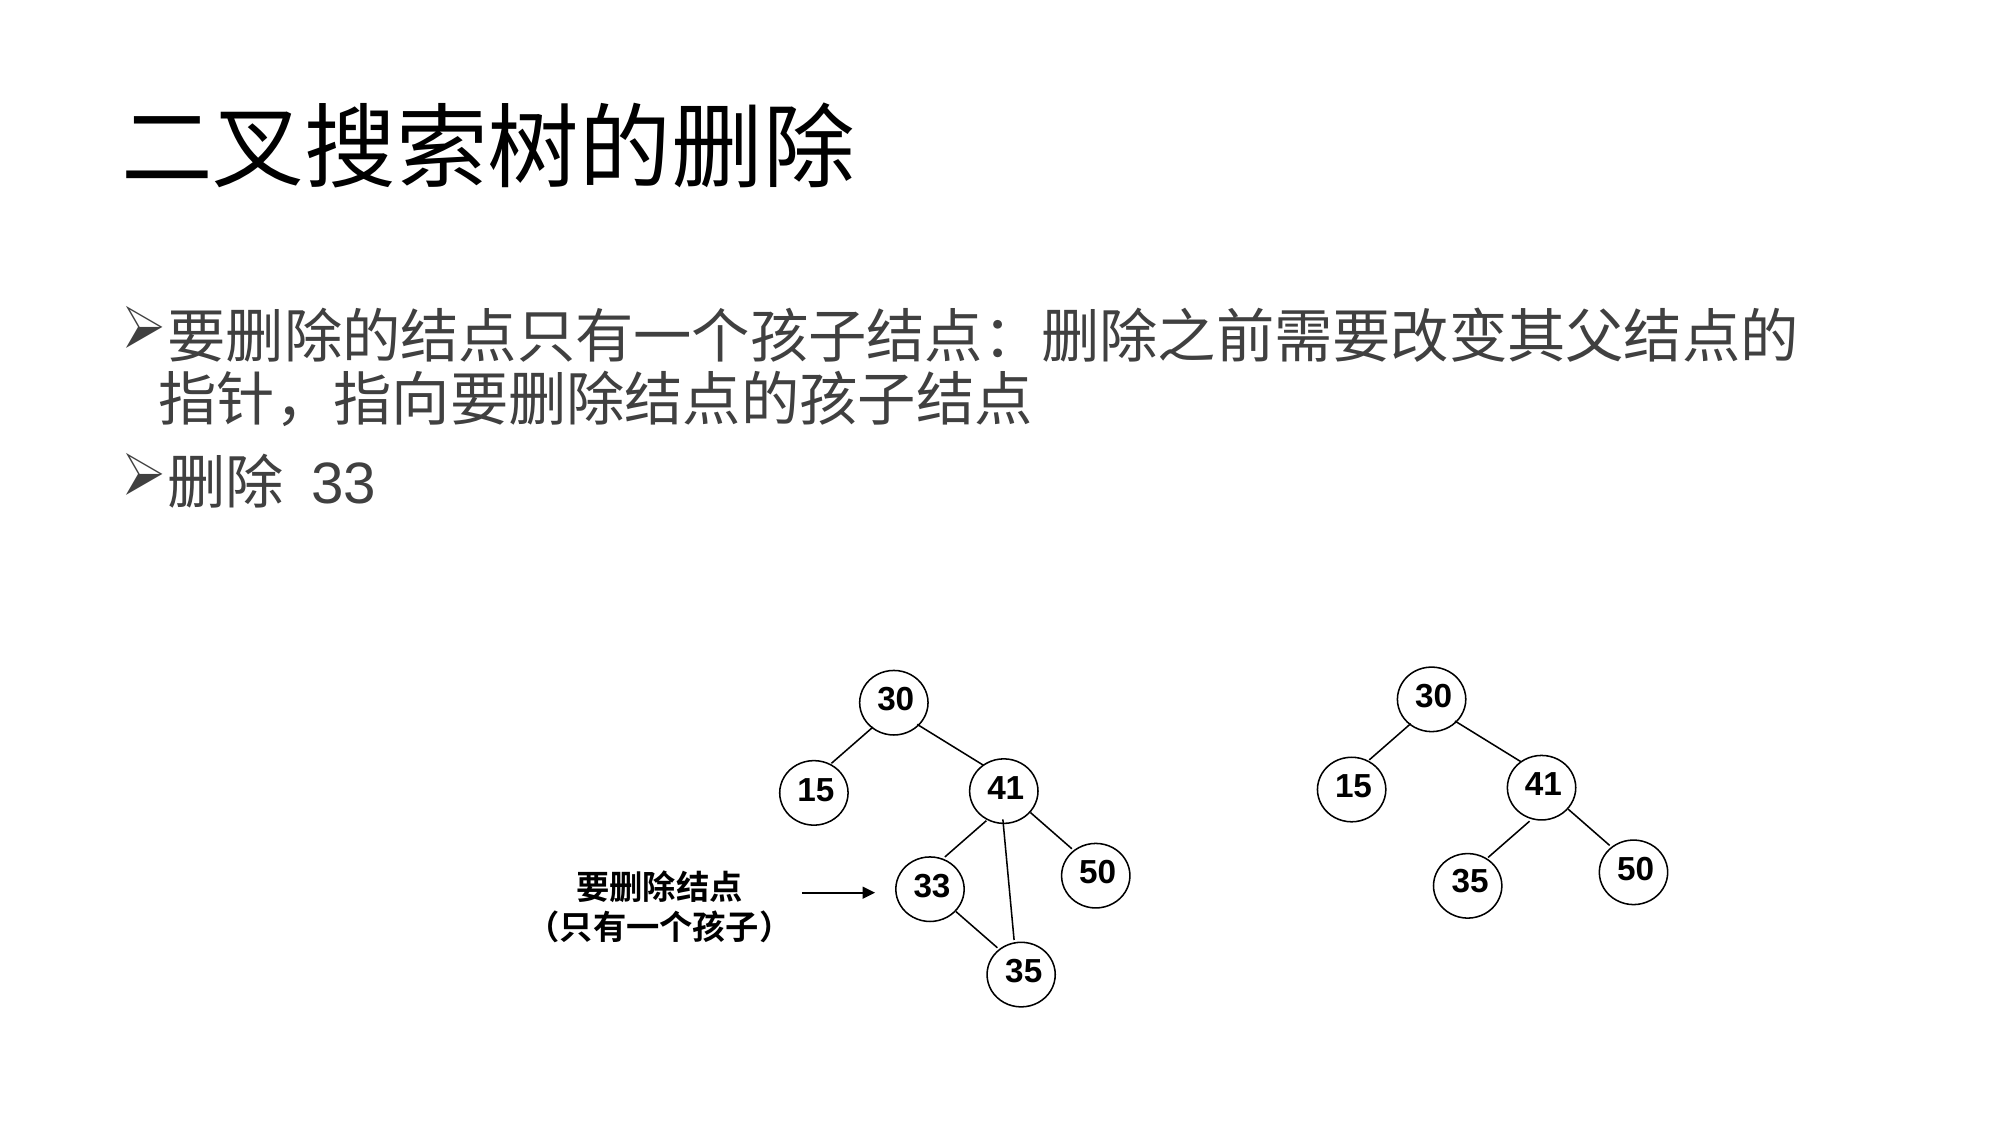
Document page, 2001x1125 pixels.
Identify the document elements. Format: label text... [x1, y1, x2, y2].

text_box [520, 866, 875, 939]
list 要删除的结点只有一个孩子结点：删除之前需要改变其父结点的指针，指向要删除结点的孩子结点 删除 33 [106, 299, 1832, 1014]
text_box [779, 670, 1130, 908]
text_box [895, 820, 998, 948]
title 二叉搜索树的删除 [106, 42, 1832, 260]
text_box 35 [1005, 952, 1043, 990]
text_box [1317, 667, 1668, 919]
text_box [987, 942, 1056, 1007]
